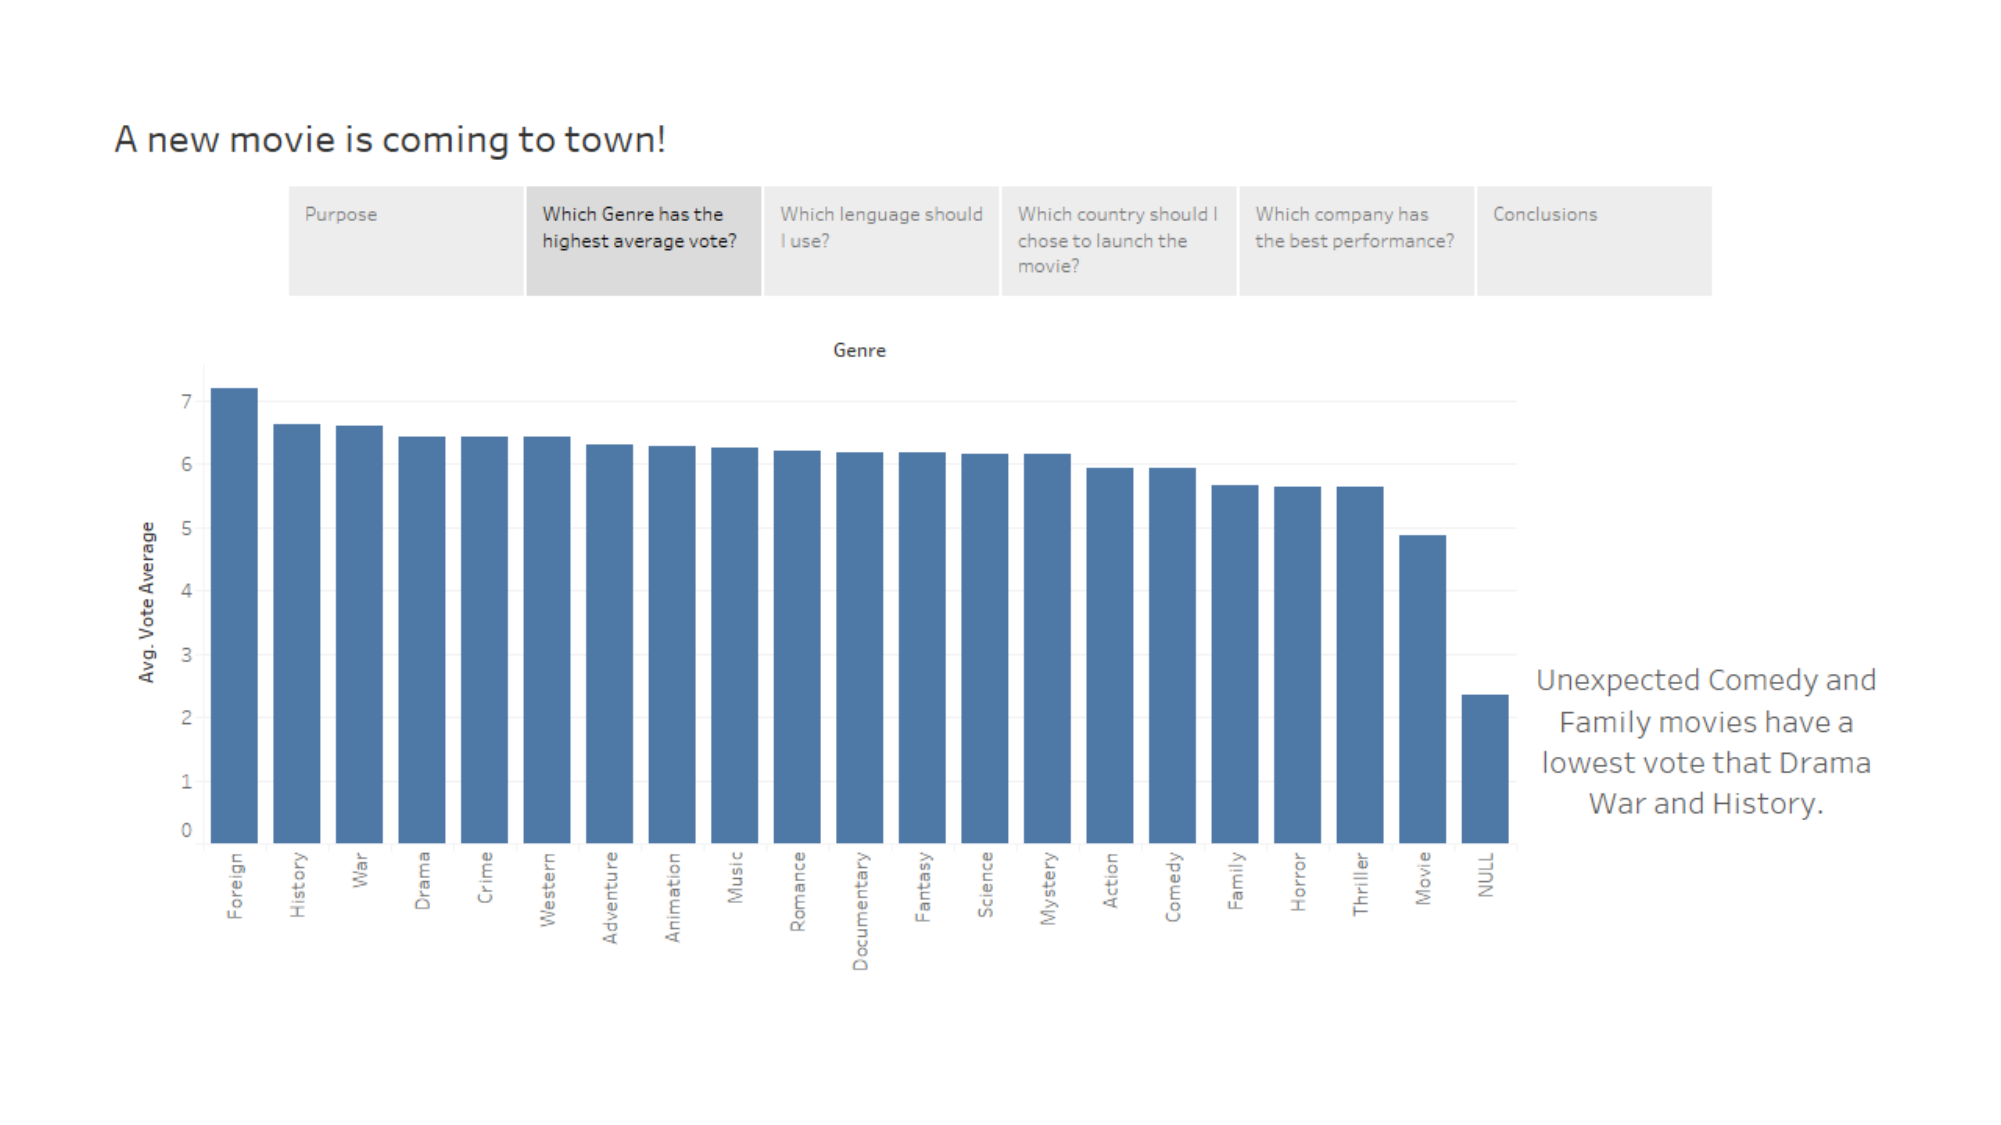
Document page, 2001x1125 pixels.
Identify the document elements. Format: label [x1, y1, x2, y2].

picture [97, 99, 1903, 1025]
